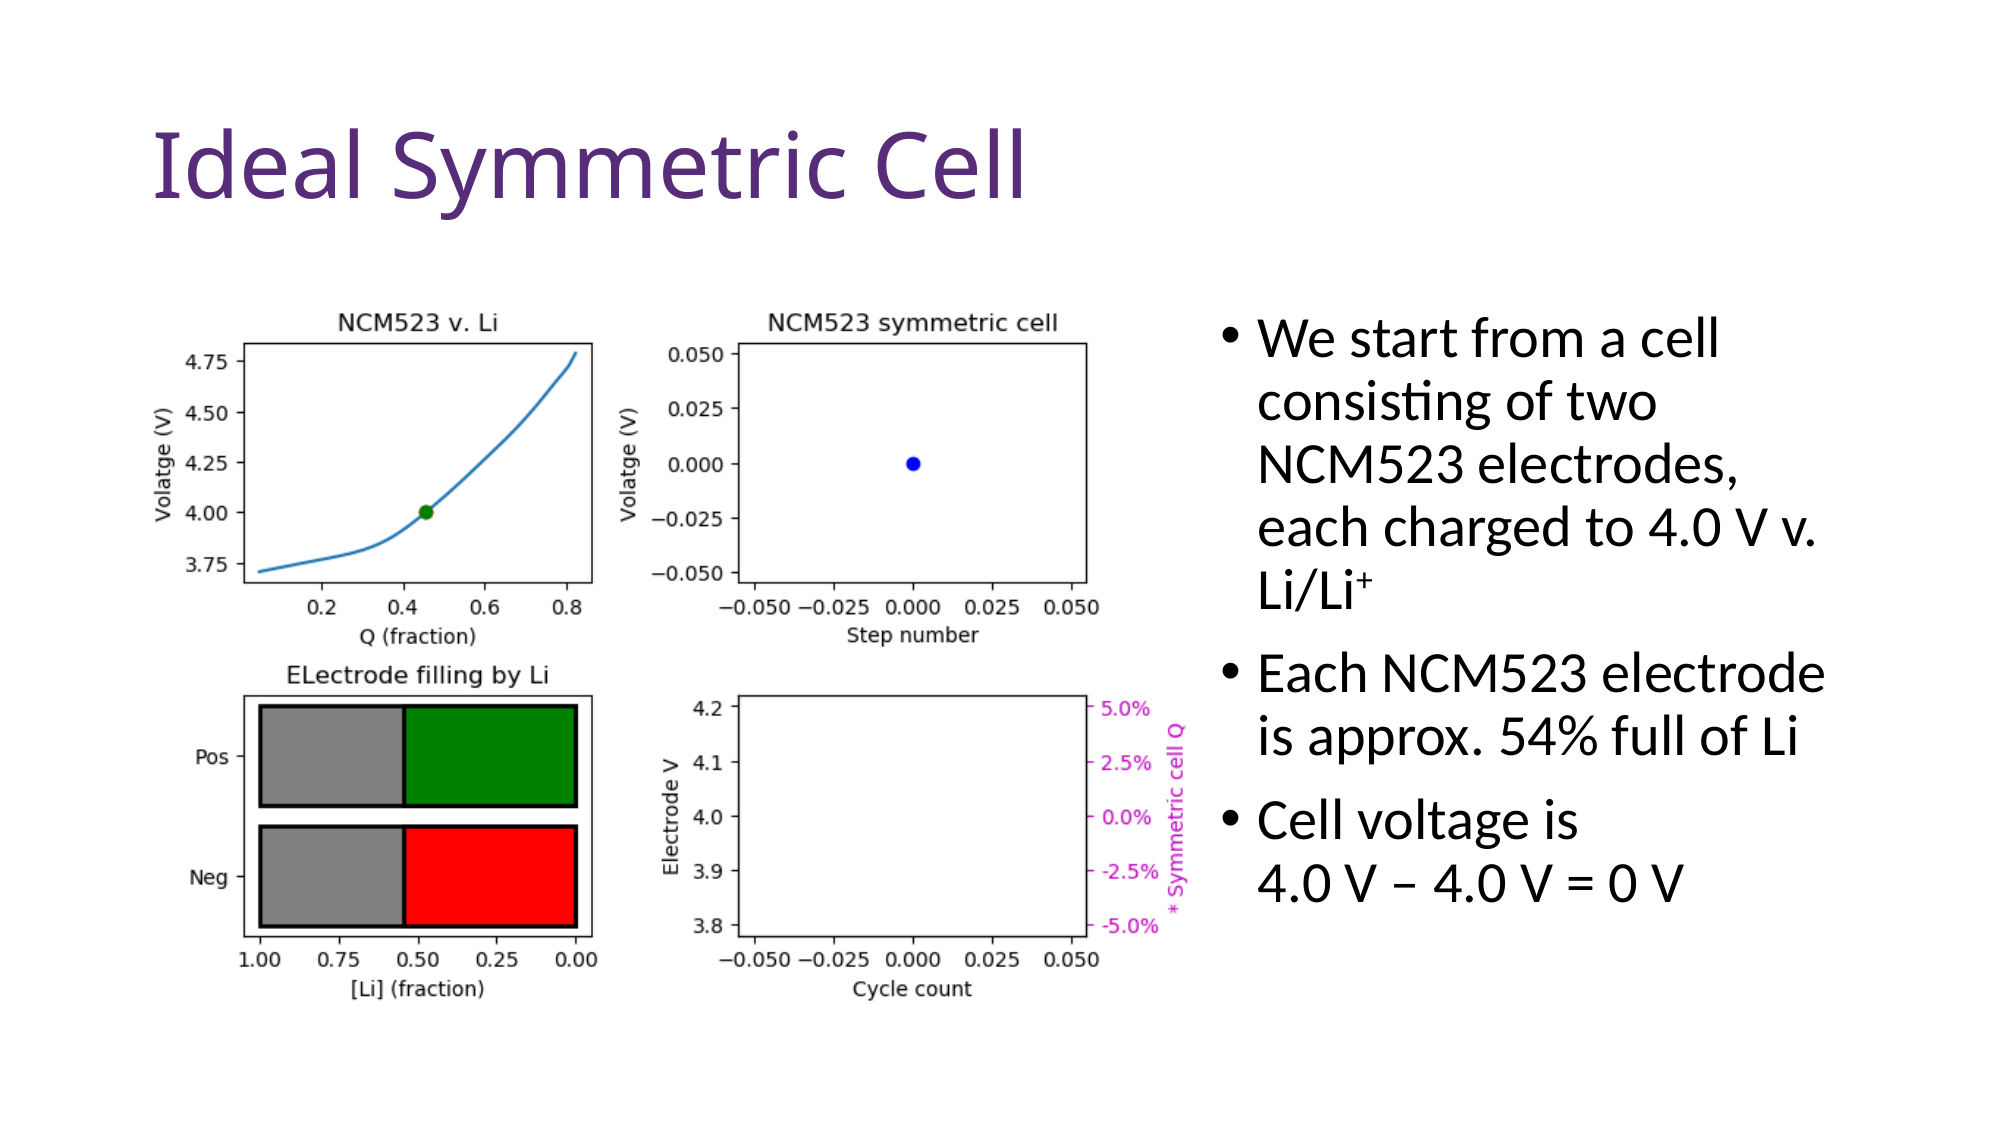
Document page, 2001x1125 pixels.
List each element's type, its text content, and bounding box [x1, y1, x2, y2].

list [140, 299, 1202, 1014]
title Ideal Symmetric Cell [137, 59, 1863, 278]
list We start from a cell consisting of two NCM523 electrodes, each charged to 4.0 V v. Li/Li+ Each NCM523 electrode is approx. 54% full of Li Cell voltage is 4.0 V – 4.0 V = 0 V [1205, 299, 1863, 1014]
